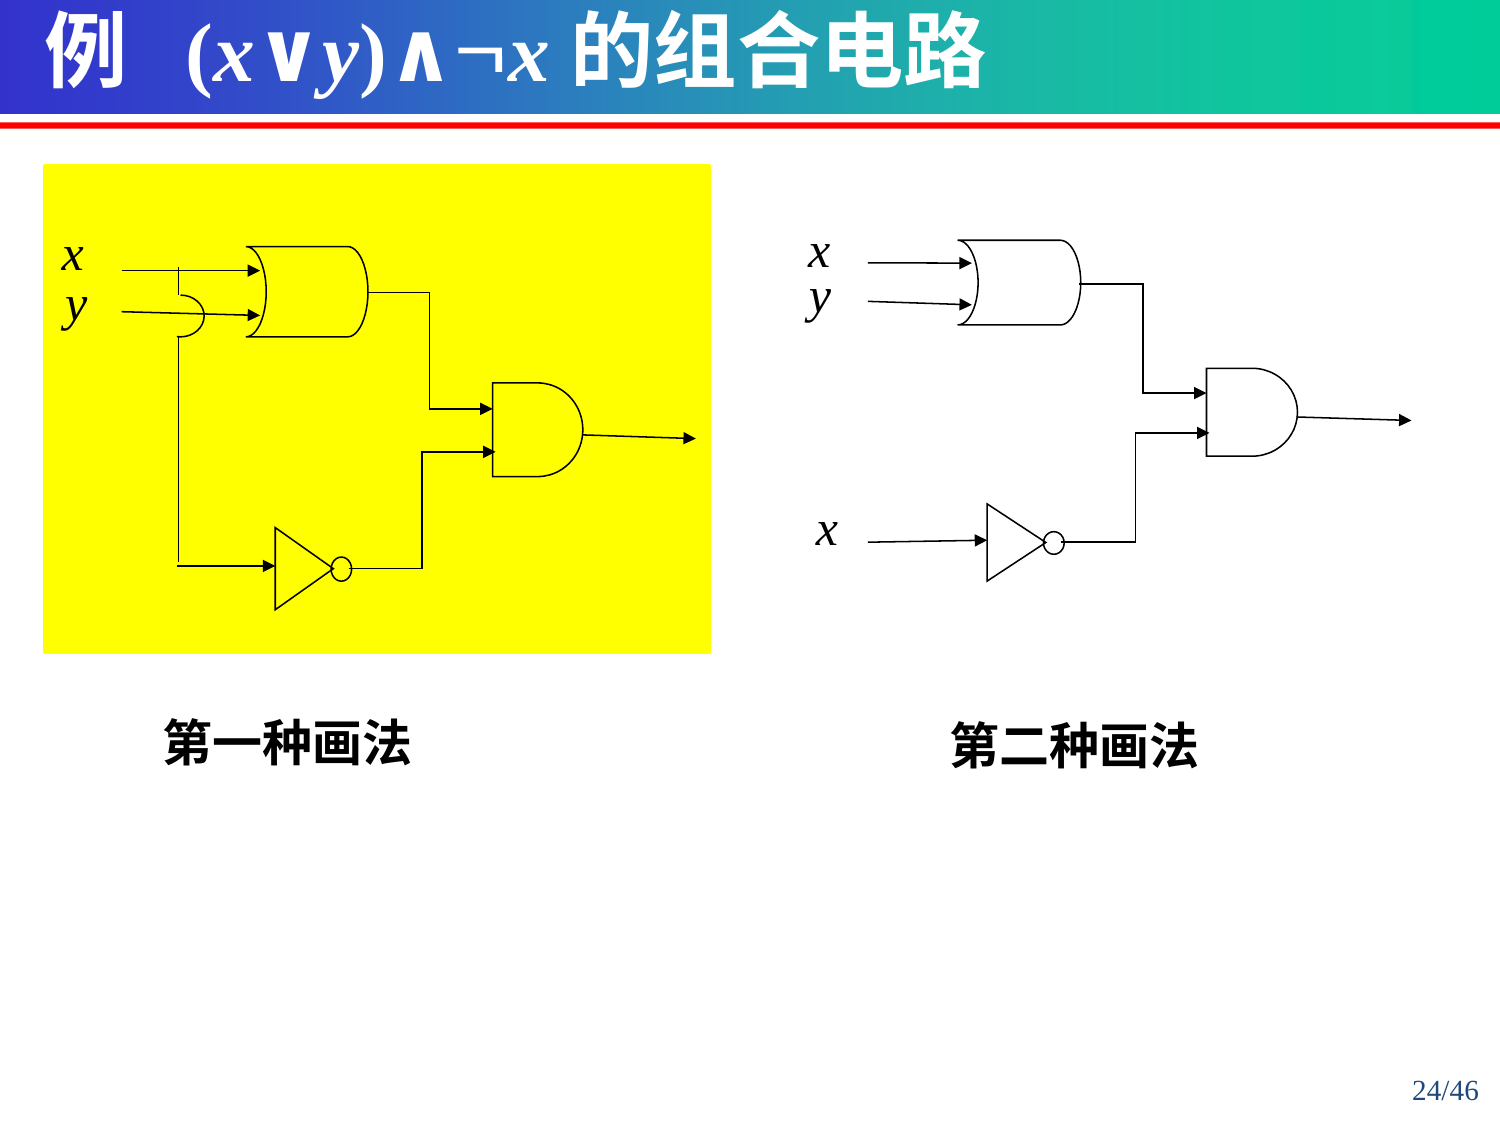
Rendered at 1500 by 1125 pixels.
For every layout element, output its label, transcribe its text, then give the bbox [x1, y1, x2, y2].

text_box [1206, 368, 1412, 457]
picture [0, 0, 1500, 114]
text_box 第一种画法 [147, 704, 535, 811]
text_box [800, 432, 1210, 582]
title 例 (x∨y)∧x的组合电路 [29, 0, 1380, 101]
slide_number 24/46 [1143, 1063, 1495, 1125]
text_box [176, 412, 496, 610]
text_box [43, 164, 711, 654]
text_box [793, 209, 1207, 394]
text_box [501, 382, 697, 477]
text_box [46, 212, 493, 410]
text_box 第二种画法 [934, 707, 1316, 801]
